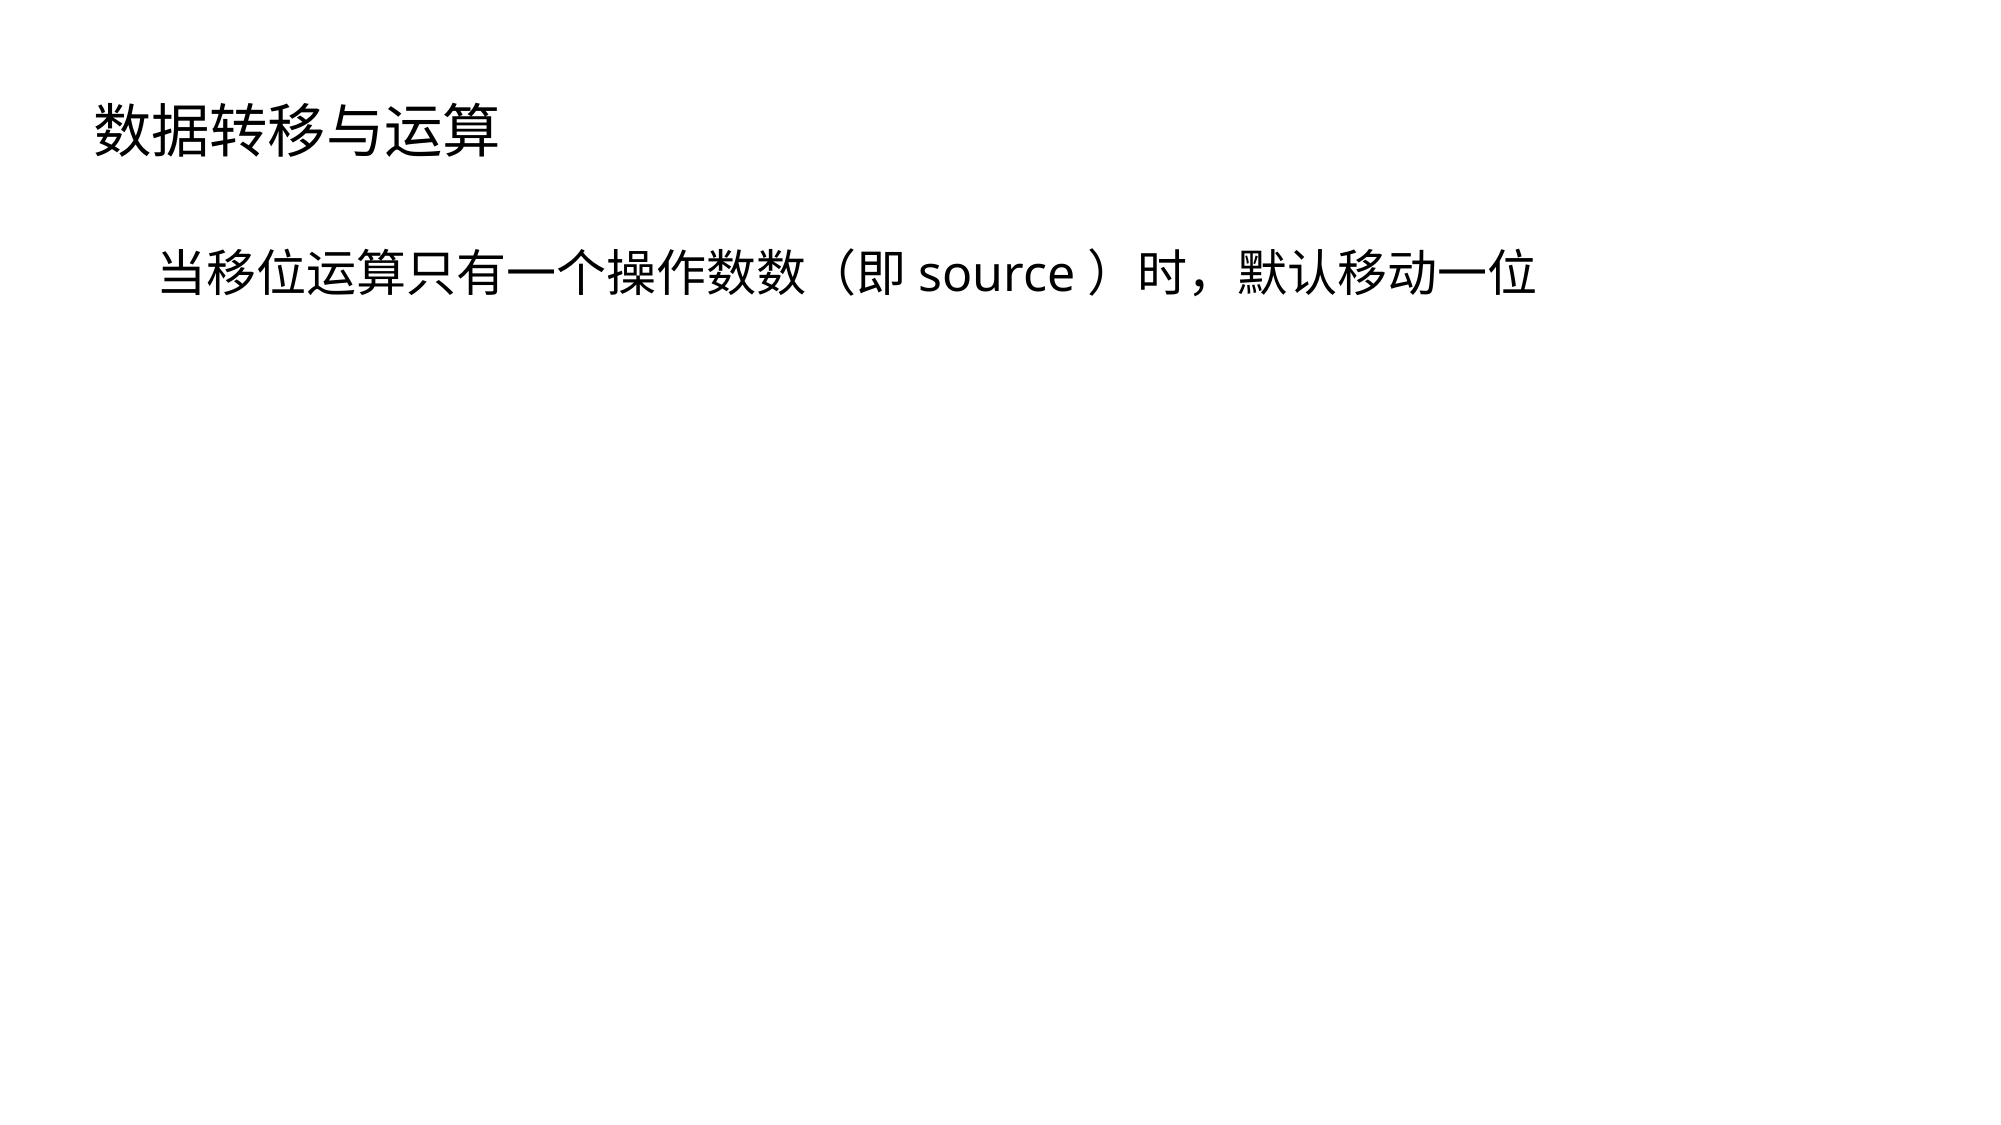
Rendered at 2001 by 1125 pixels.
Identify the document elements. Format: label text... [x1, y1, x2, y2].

text_box 数据转移与运算 [78, 87, 1135, 172]
text_box 当移位运算只有一个操作数数（即source）时，默认移动一位 [141, 233, 1858, 309]
